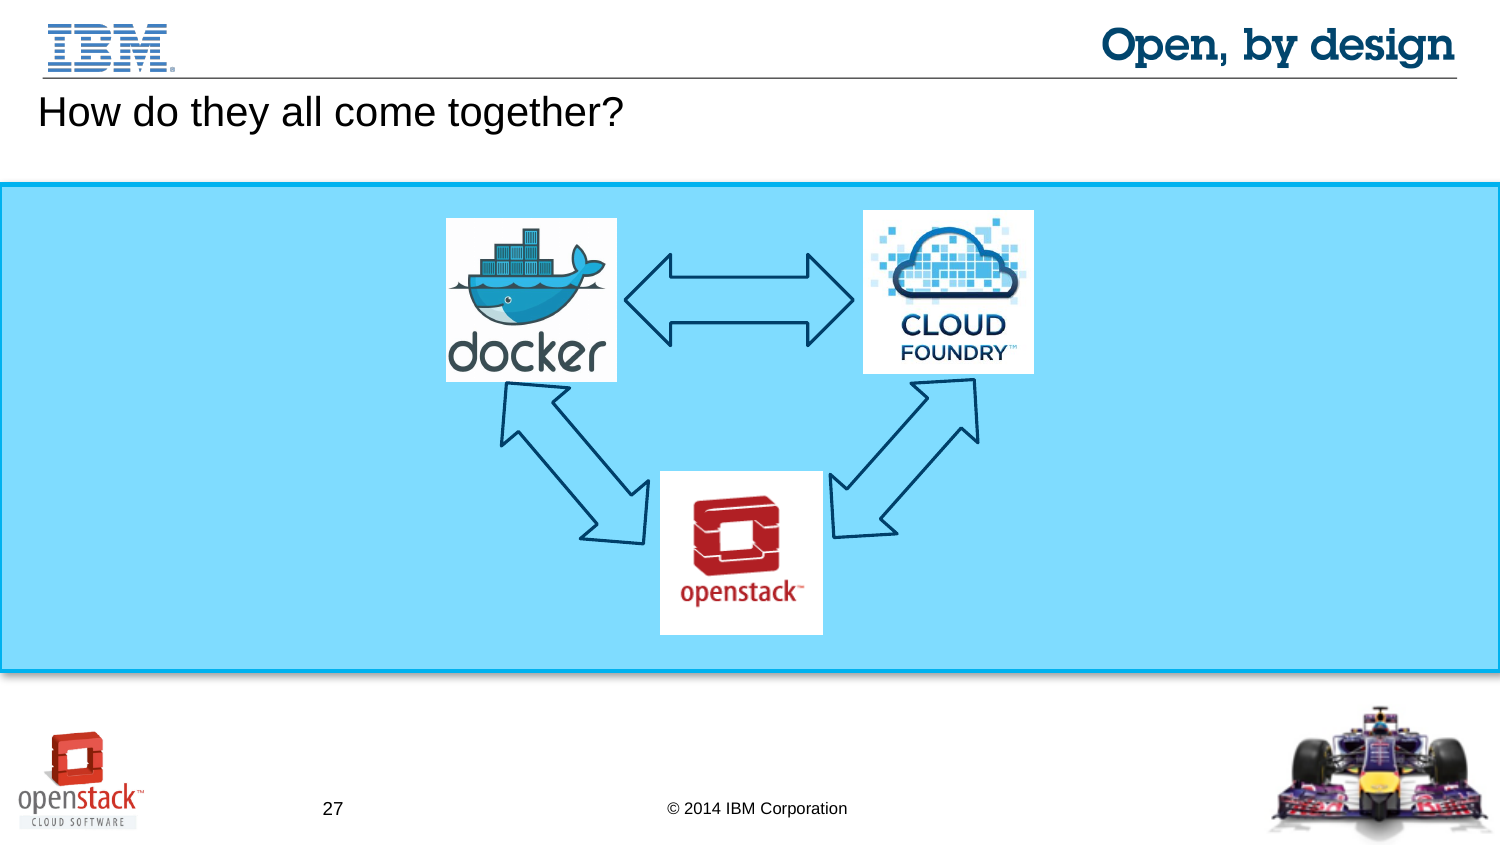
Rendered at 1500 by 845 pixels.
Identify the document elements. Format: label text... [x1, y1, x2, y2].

picture [863, 209, 1035, 374]
text_box How do they all come together? [37, 59, 1417, 160]
picture [659, 471, 823, 636]
picture [48, 24, 175, 59]
text_box [830, 382, 978, 538]
picture [15, 724, 145, 837]
text_box [624, 254, 854, 346]
picture [446, 218, 617, 382]
text_box [0, 184, 1500, 671]
picture [1256, 681, 1500, 845]
text_box [501, 390, 649, 544]
